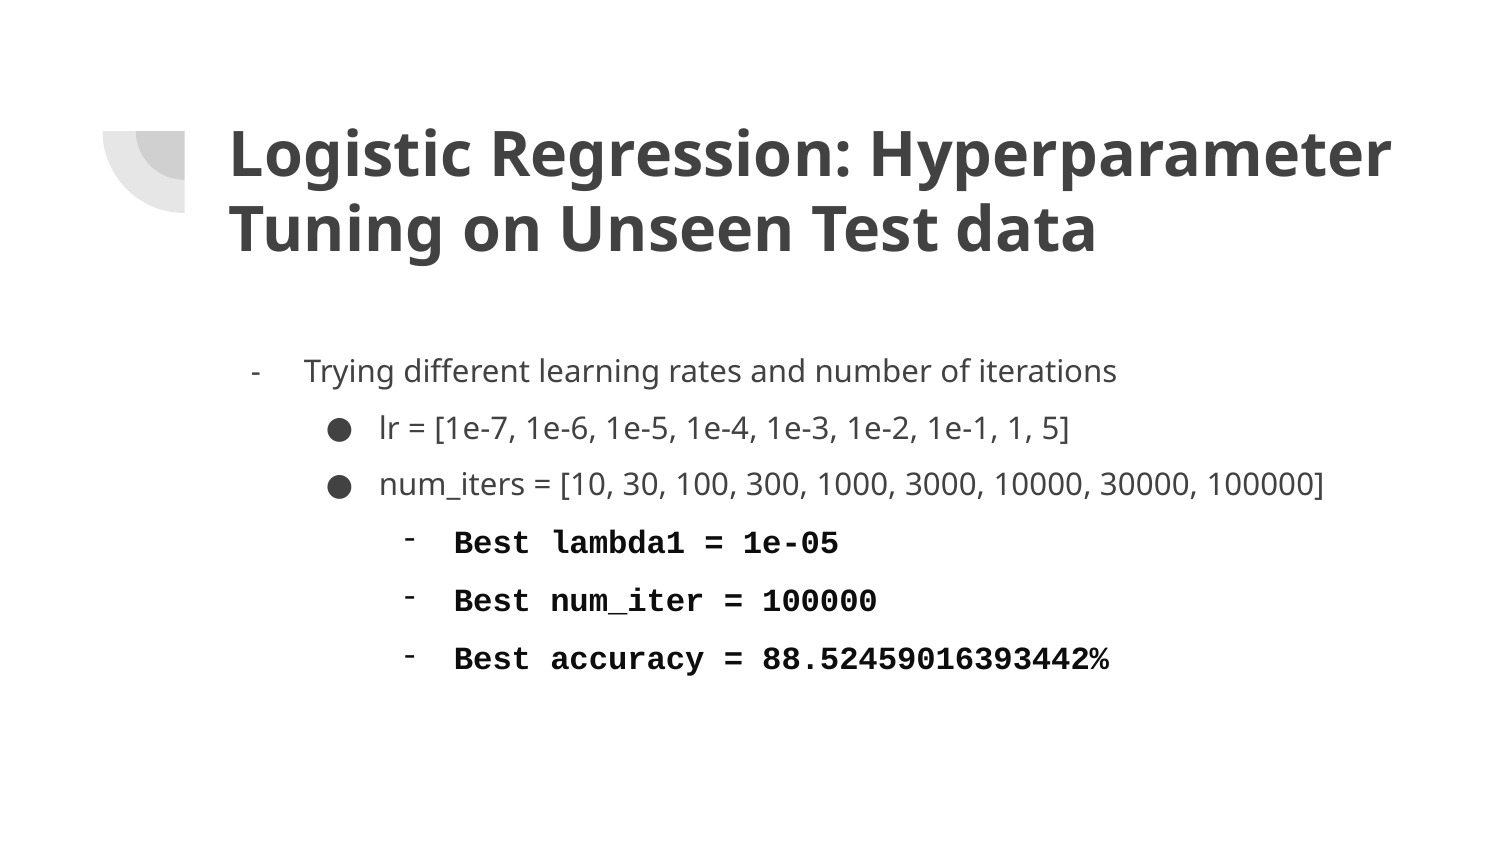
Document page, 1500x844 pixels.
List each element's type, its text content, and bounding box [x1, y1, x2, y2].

list Trying different learning rates and number of iterations lr = [1e-7, 1e-6, 1e-5, 1e-4, 1e-3, 1e-2, 1e-1, 1, 5] num_iters = [10, 30, 100, 300, 1000, 3000, 10000, 30000, 100000] Best lambda1 = 1e-05 Best num_iter = 100000 Best accuracy = 88.52459016393442% [213, 318, 1368, 735]
title Logistic Regression: Hyperparameter Tuning on Unseen Test data [213, 98, 1411, 263]
